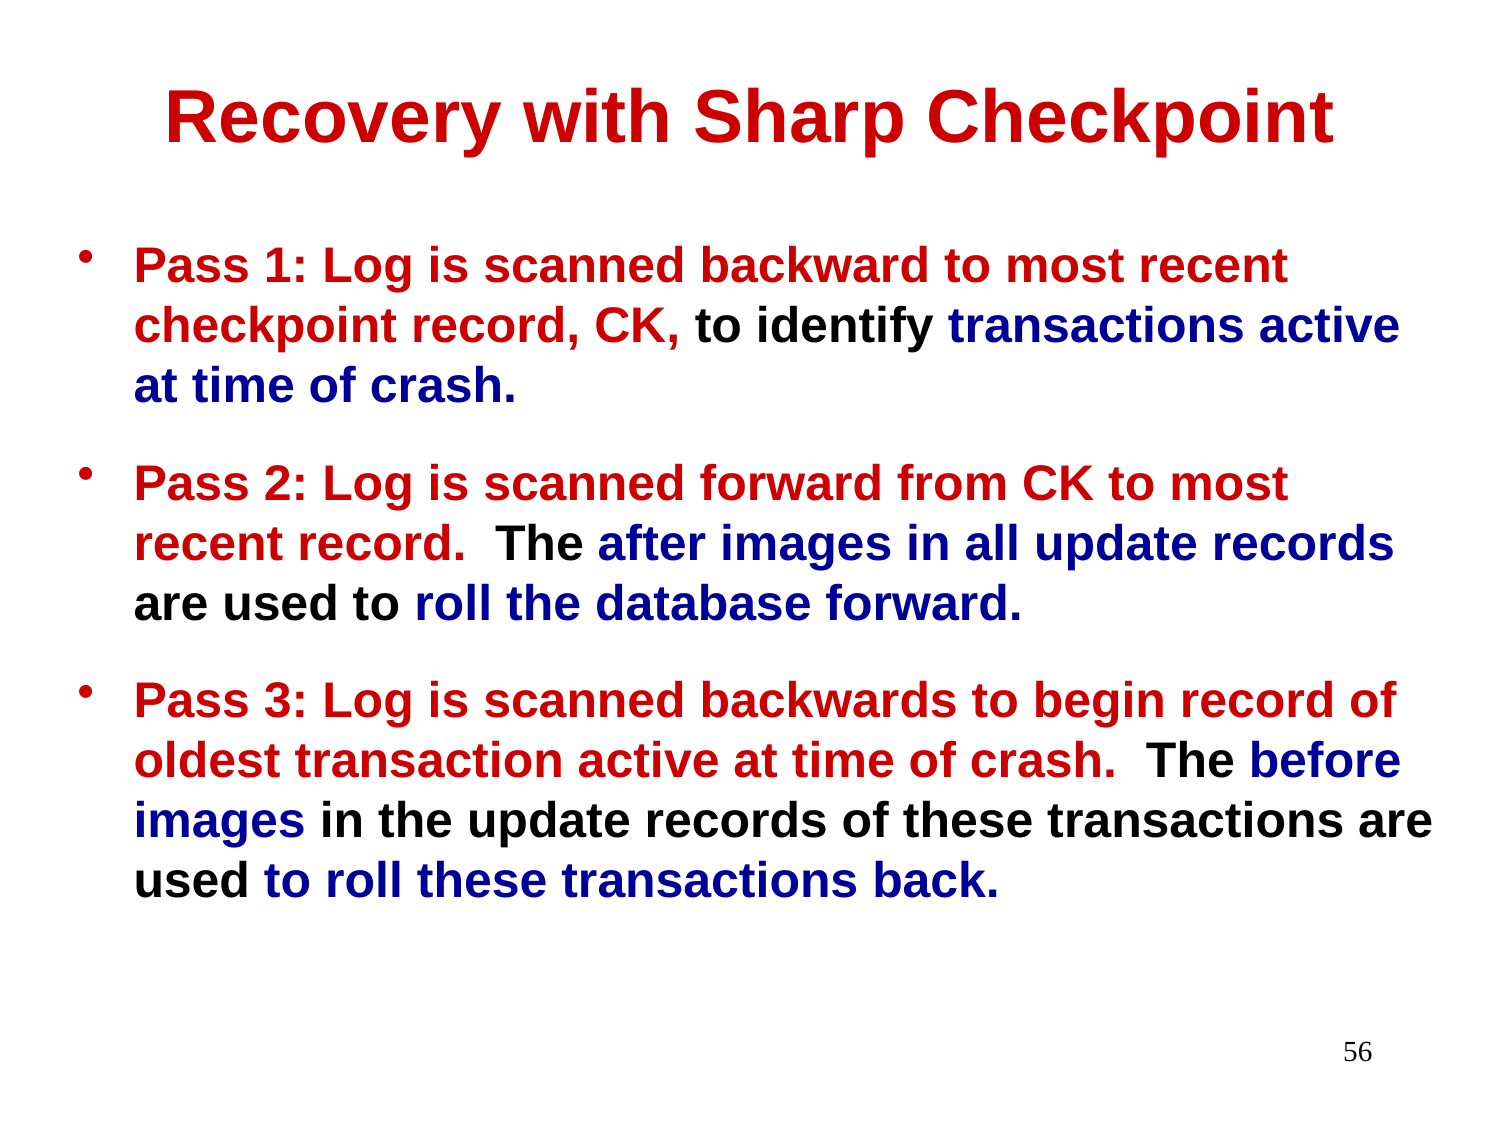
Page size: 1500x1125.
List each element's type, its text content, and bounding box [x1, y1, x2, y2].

title Recovery with Sharp Checkpoint [112, 49, 1388, 176]
list Pass 1: Log is scanned backward to most recent checkpoint record, CK, to identify transactions active at time of crash. Pass 2: Log is scanned forward from CK to most recent record. The after images in all update records are used to roll the database forward. Pass 3: Log is scanned backwards to begin record of oldest transaction active at time of crash. The before images in the update records of these transactions are used to roll these transactions back. [62, 224, 1451, 1013]
text_box [1074, 1024, 1388, 1100]
